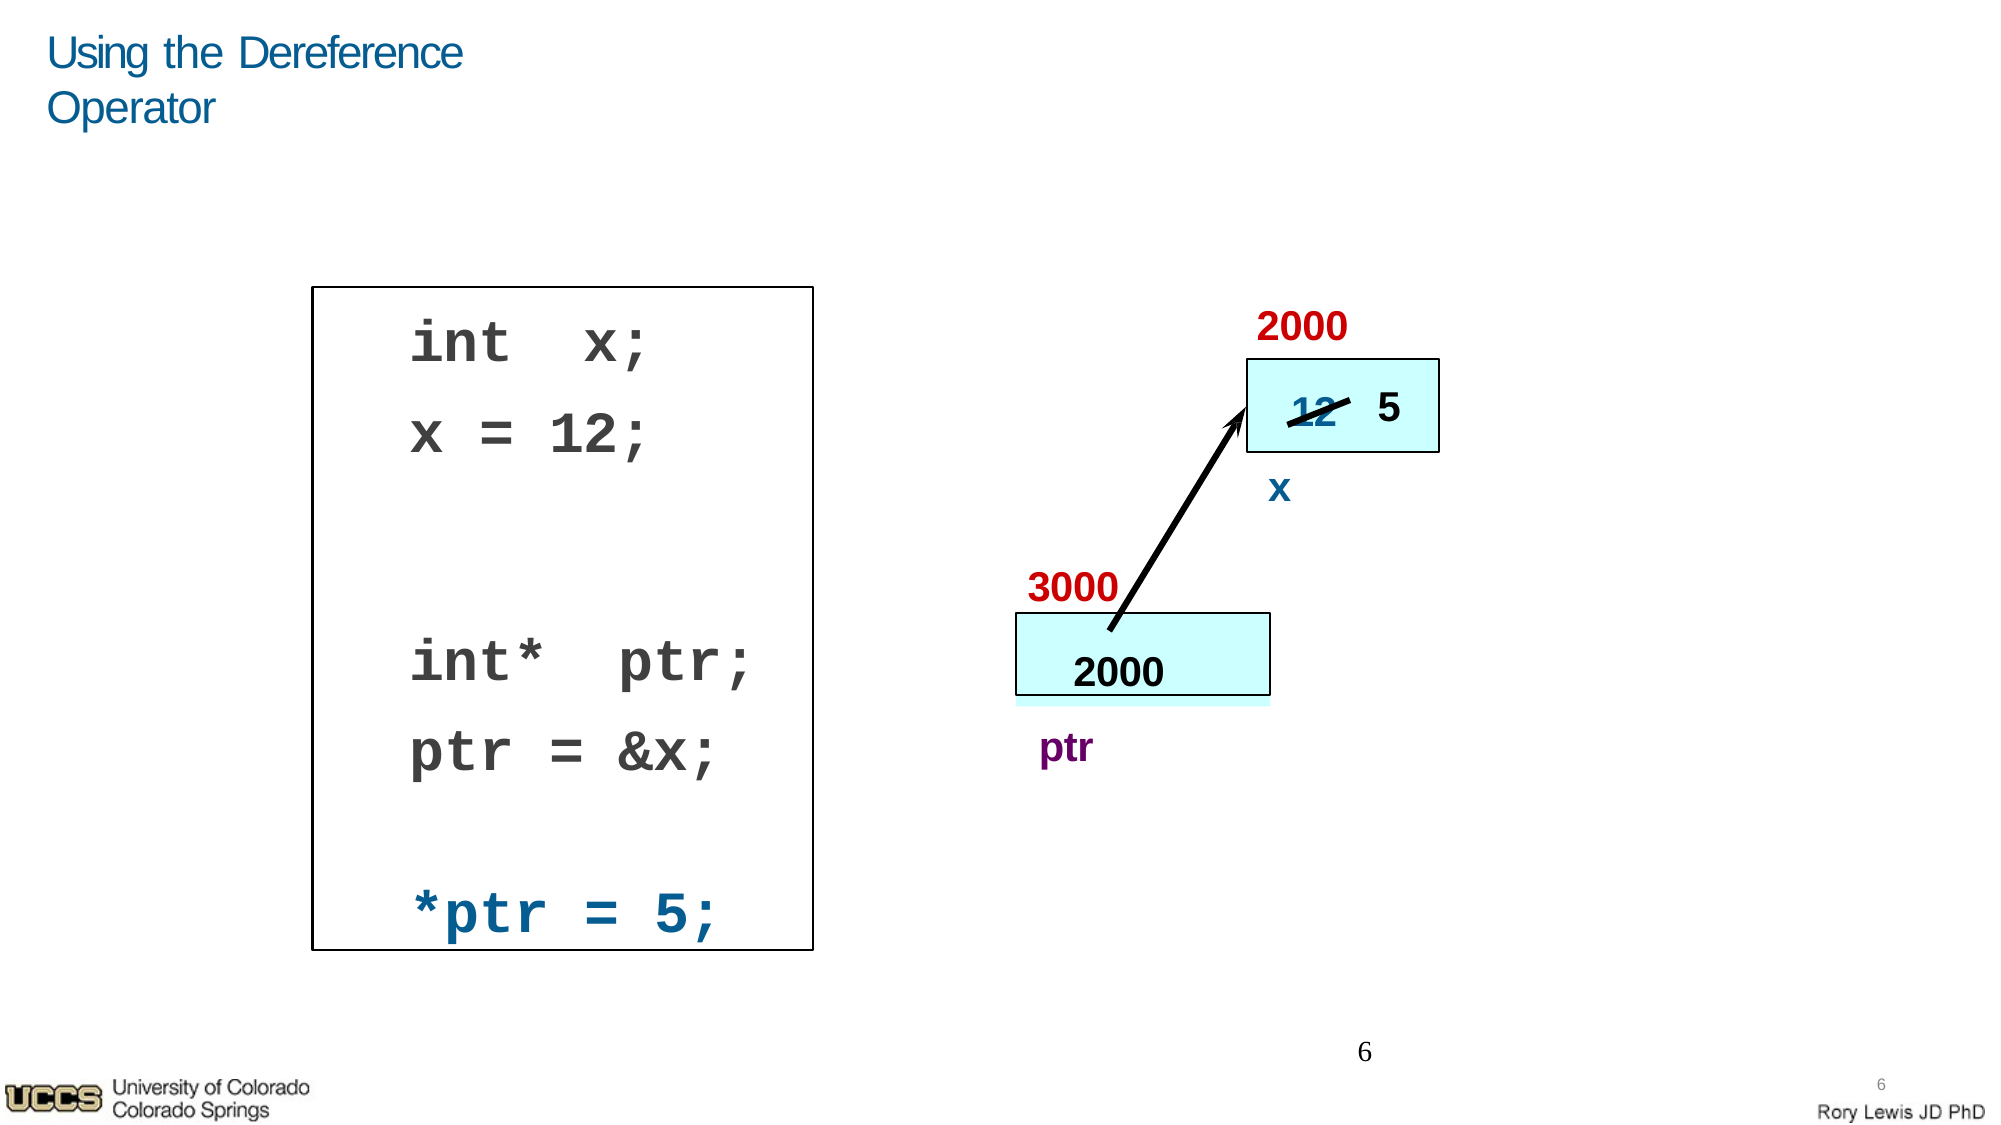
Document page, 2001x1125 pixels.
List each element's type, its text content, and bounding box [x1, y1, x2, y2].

picture [5, 1079, 1985, 1123]
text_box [1015, 357, 1441, 707]
text_box [312, 287, 813, 950]
text_box 9 [1351, 1033, 1381, 1068]
text_box *ptr = 5; [409, 872, 726, 944]
text_box int x; x = 12; [409, 279, 656, 465]
text_box int* ptr; ptr = &x; [409, 598, 761, 783]
title Using the Dereference Operator [44, 20, 638, 211]
text_box 2000 [1254, 297, 1352, 350]
text_box ptr [1036, 717, 1097, 770]
text_box 9 [1870, 1073, 1894, 1095]
